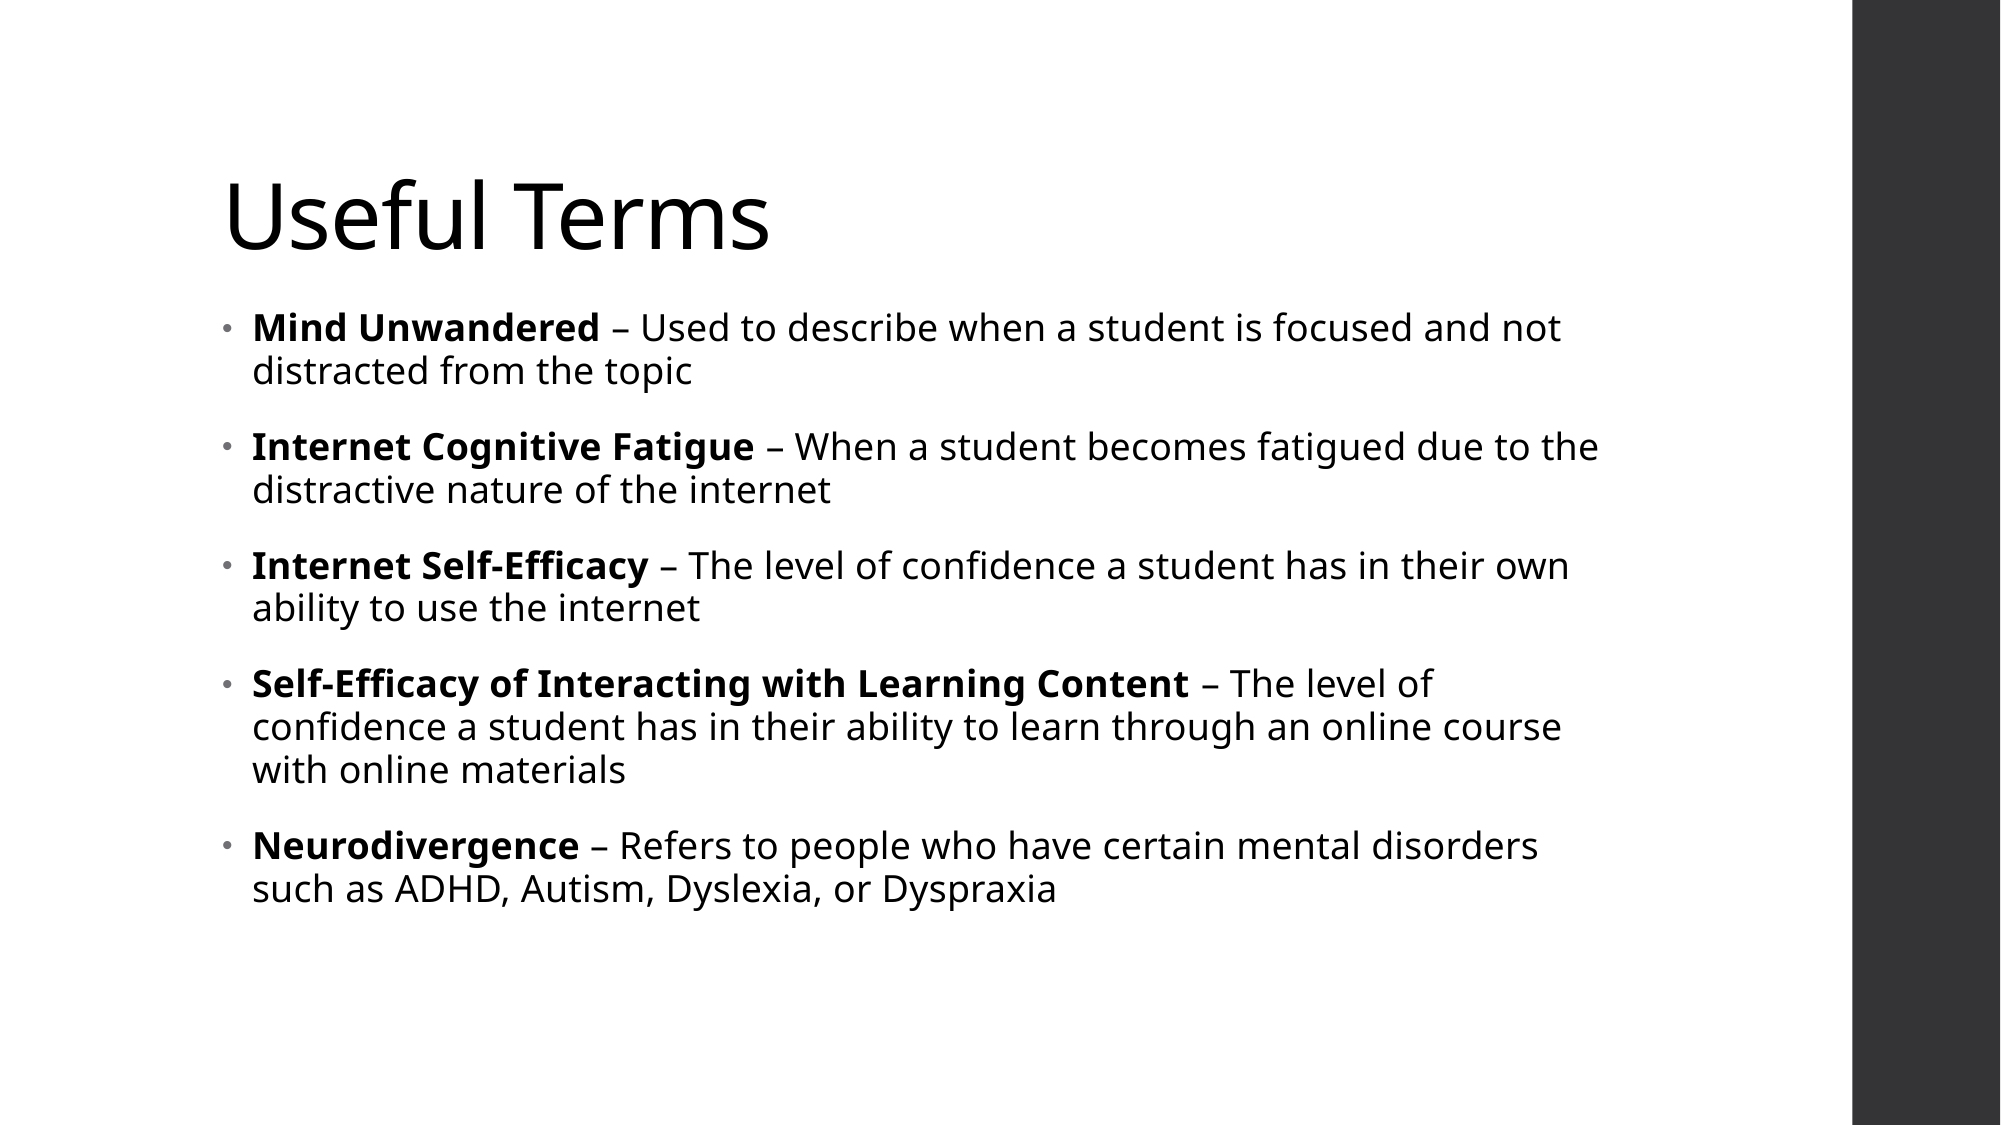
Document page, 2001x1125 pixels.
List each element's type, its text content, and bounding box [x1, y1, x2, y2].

title Useful Terms [206, 60, 1797, 278]
list Mind Unwandered – Used to describe when a student is focused and not distracted from the topic Internet Cognitive Fatigue – When a student becomes fatigued due to the distractive nature of the internet Internet Self-Efficacy – The level of confidence a student has in their own ability to use the internet Self-Efficacy of Interacting with Learning Content – The level of confidence a student has in their ability to learn through an online course with online materials Neurodivergence – Refers to people who have certain mental disorders such as ADHD, Autism, Dyslexia, or Dyspraxia [206, 299, 1617, 1014]
